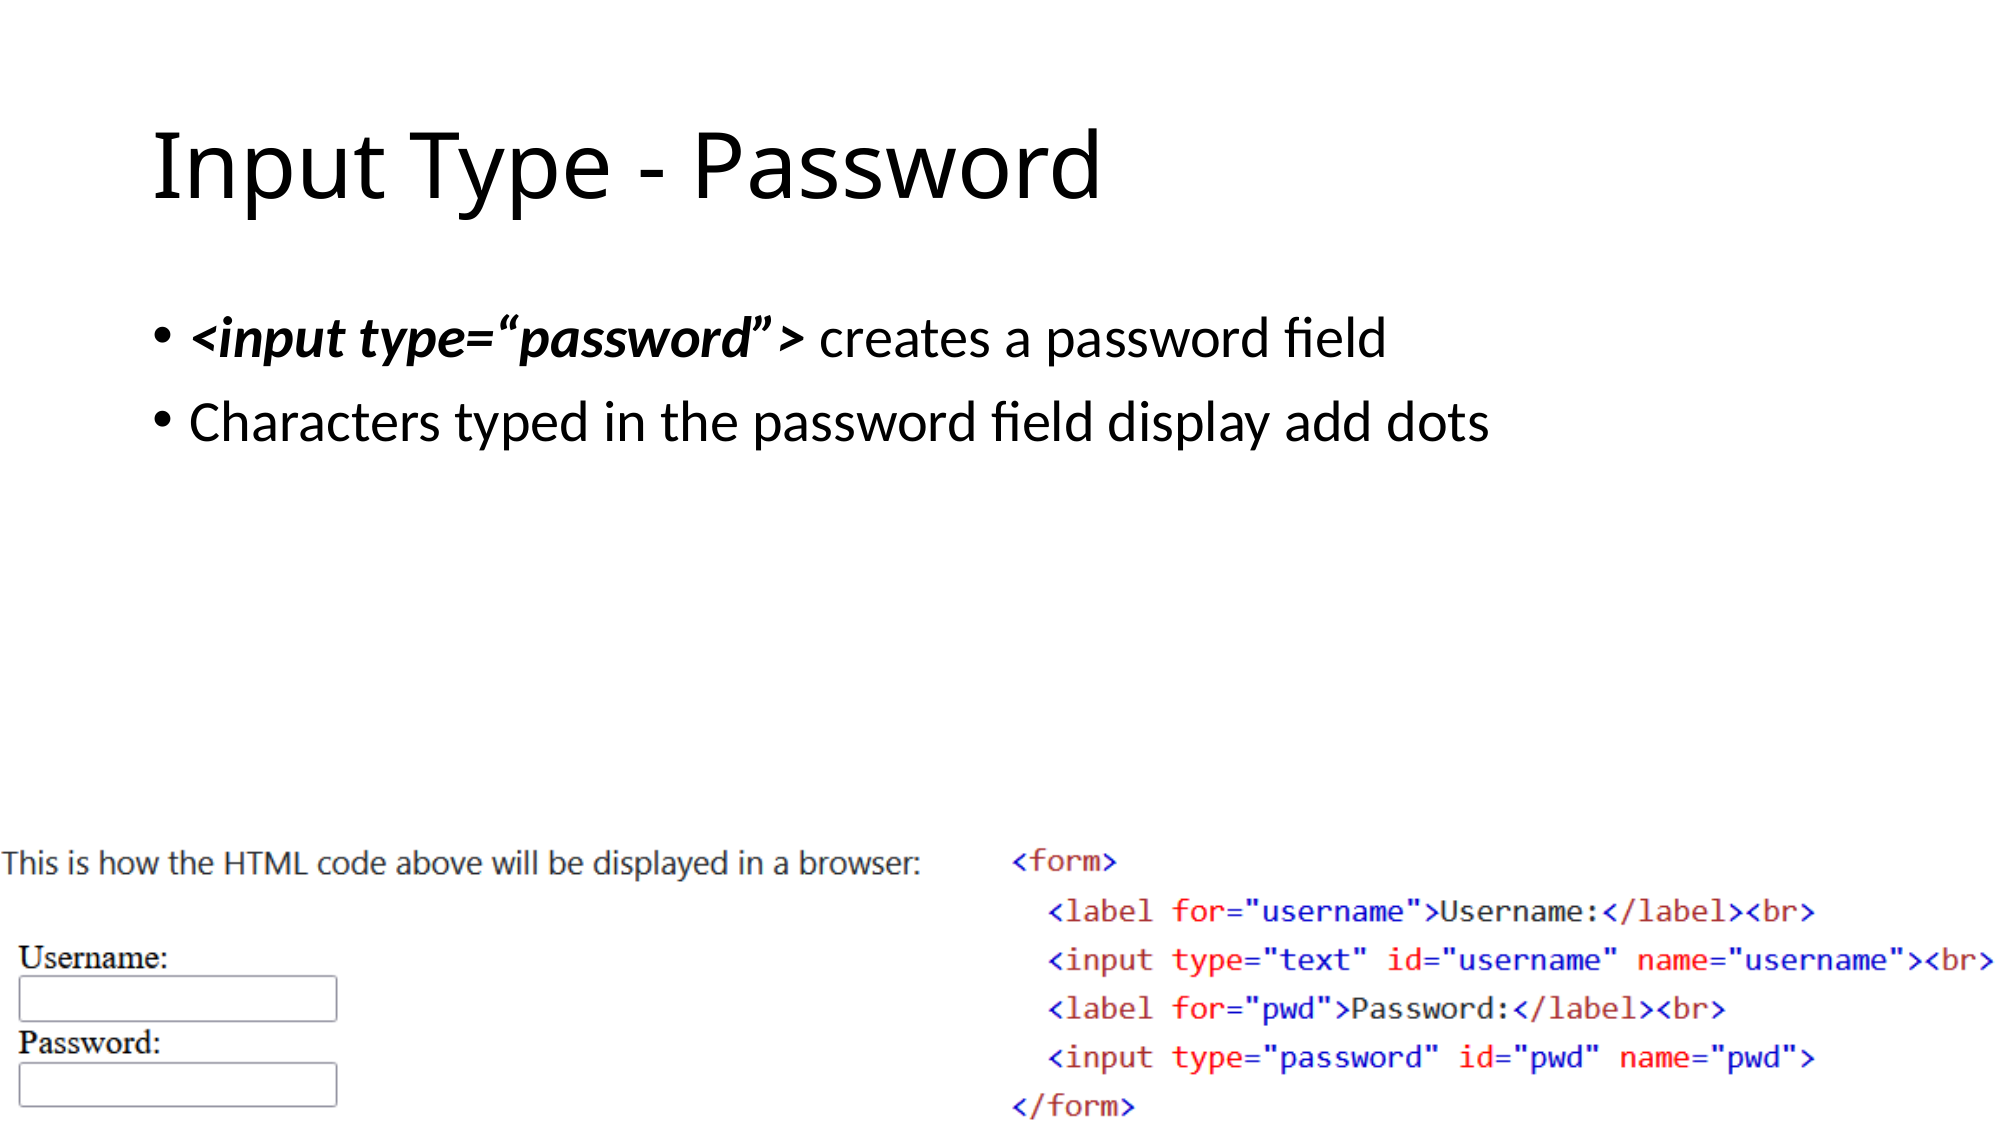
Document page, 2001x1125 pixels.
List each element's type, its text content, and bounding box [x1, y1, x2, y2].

picture [0, 840, 940, 1125]
title Input Type - Password [137, 59, 1863, 278]
list <input type=“password”> creates a password field Characters typed in the password field display add dots [137, 299, 1863, 1014]
picture [999, 833, 2000, 1125]
